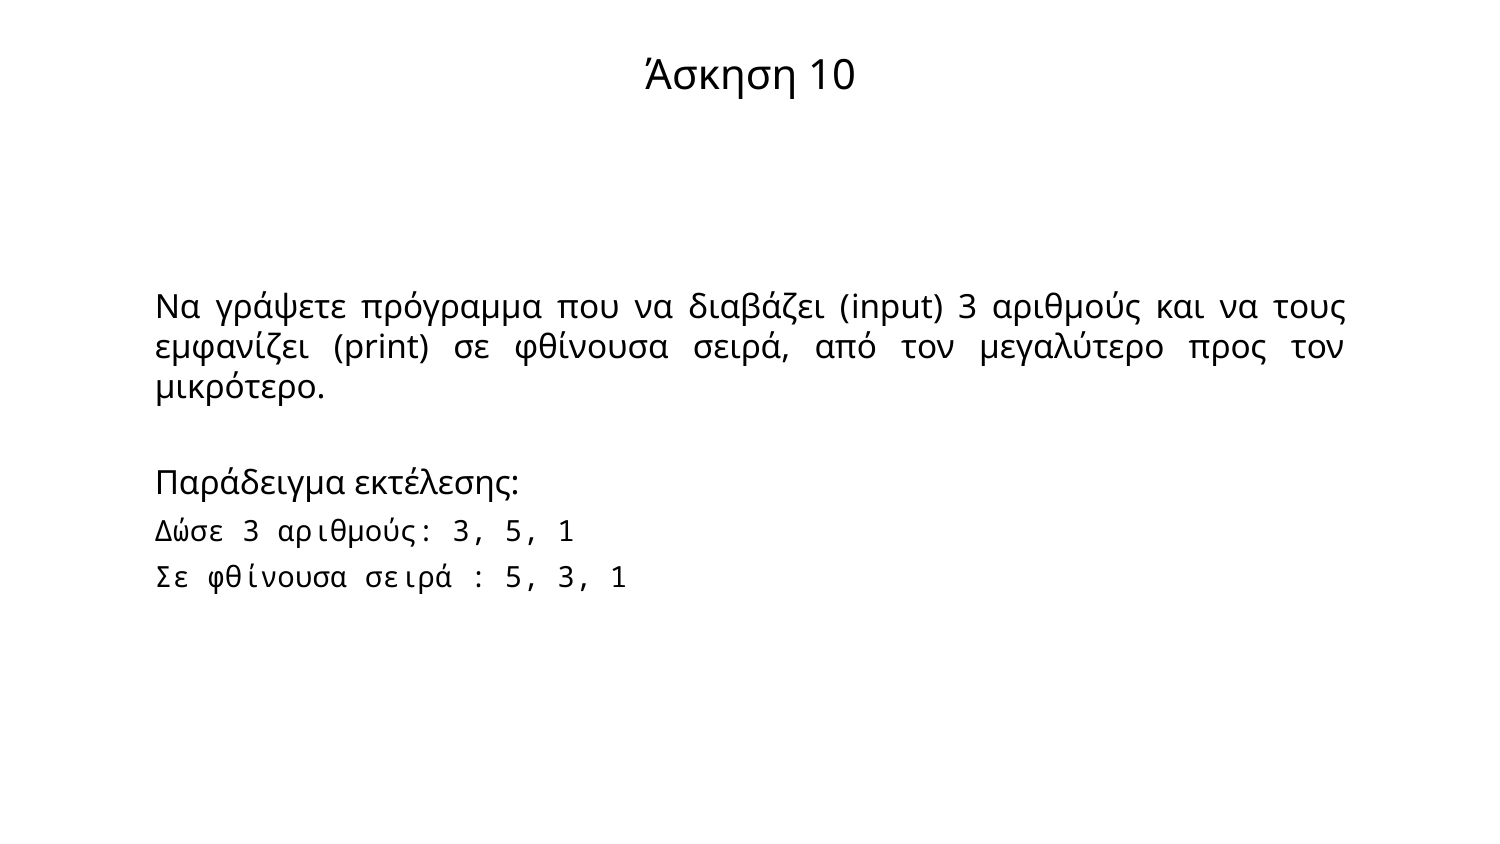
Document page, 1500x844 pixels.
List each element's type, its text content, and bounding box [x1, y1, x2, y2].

text_box Να γράψετε πρόγραμμα που να διαβάζει (input) 3 αριθμούς και να τους εμφανίζει (print) σε φθίνουσα σειρά, από τον μεγαλύτερο προς τον μικρότερο. Παράδειγμα εκτέλεσης: Δώσε 3 αριθμούς: 3, 5, 1 Σε φθίνουσα σειρά : 5, 3, 1 [153, 279, 1347, 594]
title Άσκηση 10 [215, 47, 1285, 98]
